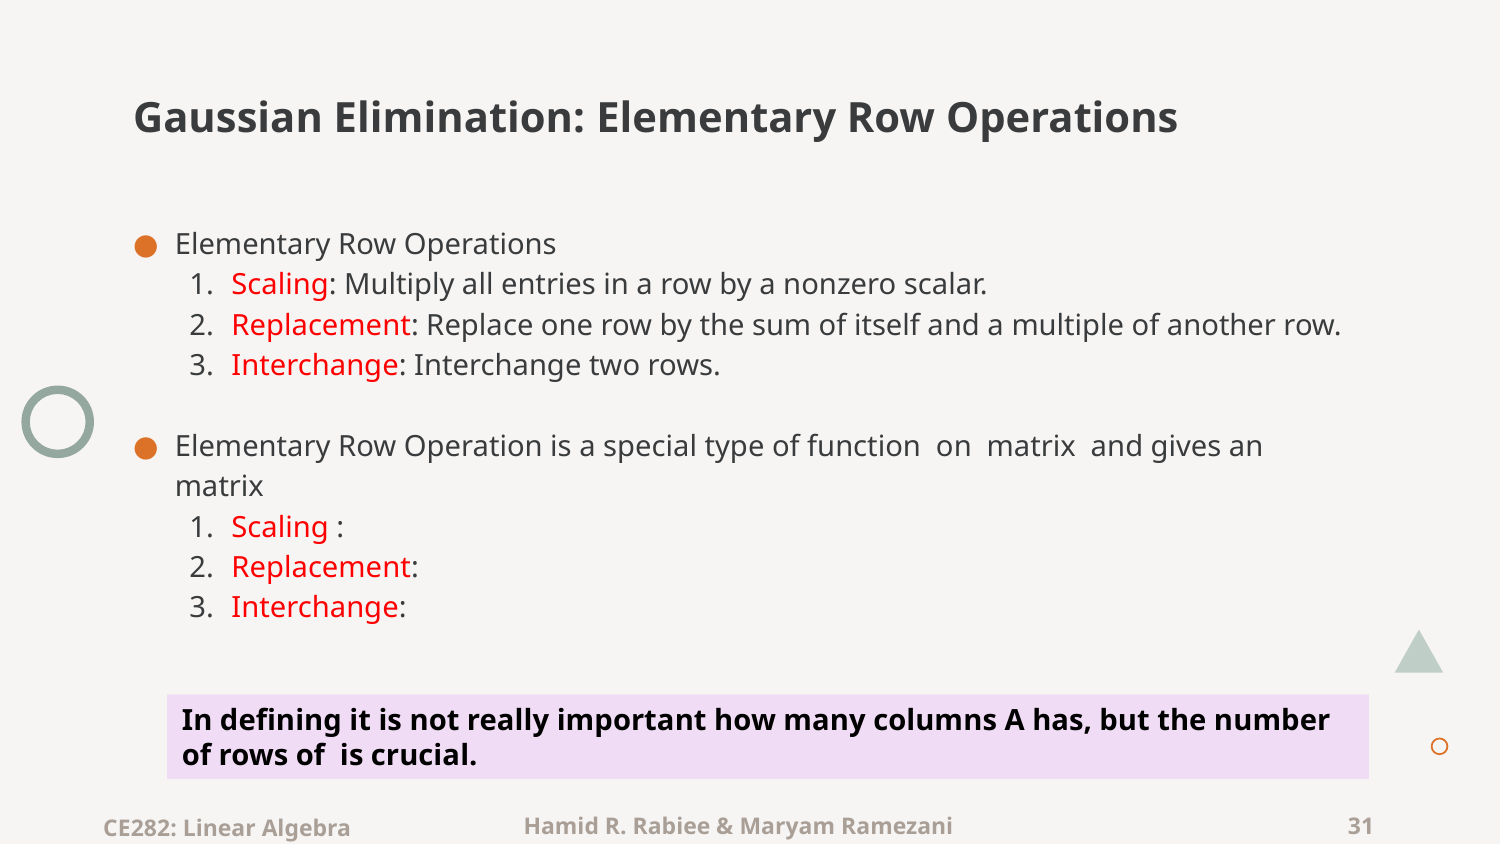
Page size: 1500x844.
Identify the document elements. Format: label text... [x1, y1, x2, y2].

title Gaussian Elimination: Elementary Row Operations [118, 76, 1382, 181]
footer Hamid R. Rabiee & Maryam Ramezani [485, 805, 992, 844]
slide_number CE282: Linear Algebra [91, 805, 430, 844]
